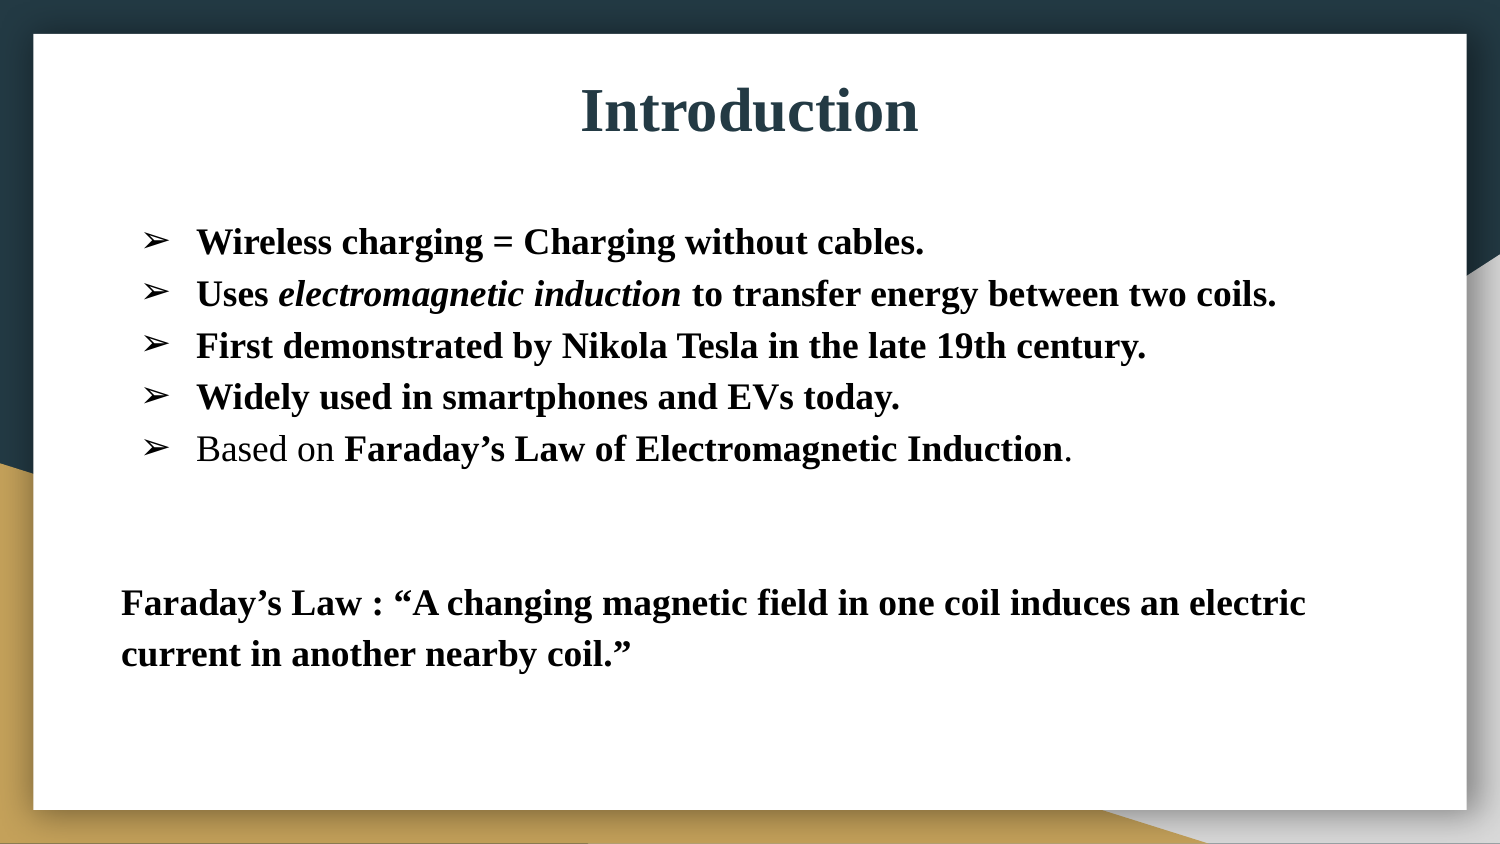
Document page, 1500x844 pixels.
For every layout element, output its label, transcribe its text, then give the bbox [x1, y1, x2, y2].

list Wireless charging = Charging without cables. Uses electromagnetic induction to transfer energy between two coils. First demonstrated by Nikola Tesla in the late 19th century. Widely used in smartphones and EVs today. Based on Faraday’s Law of Electromagnetic Induction. Faraday’s Law : “A changing magnetic field in one coil induces an electric current in another nearby coil.” [106, 195, 1442, 784]
title Introduction [134, 60, 1366, 168]
